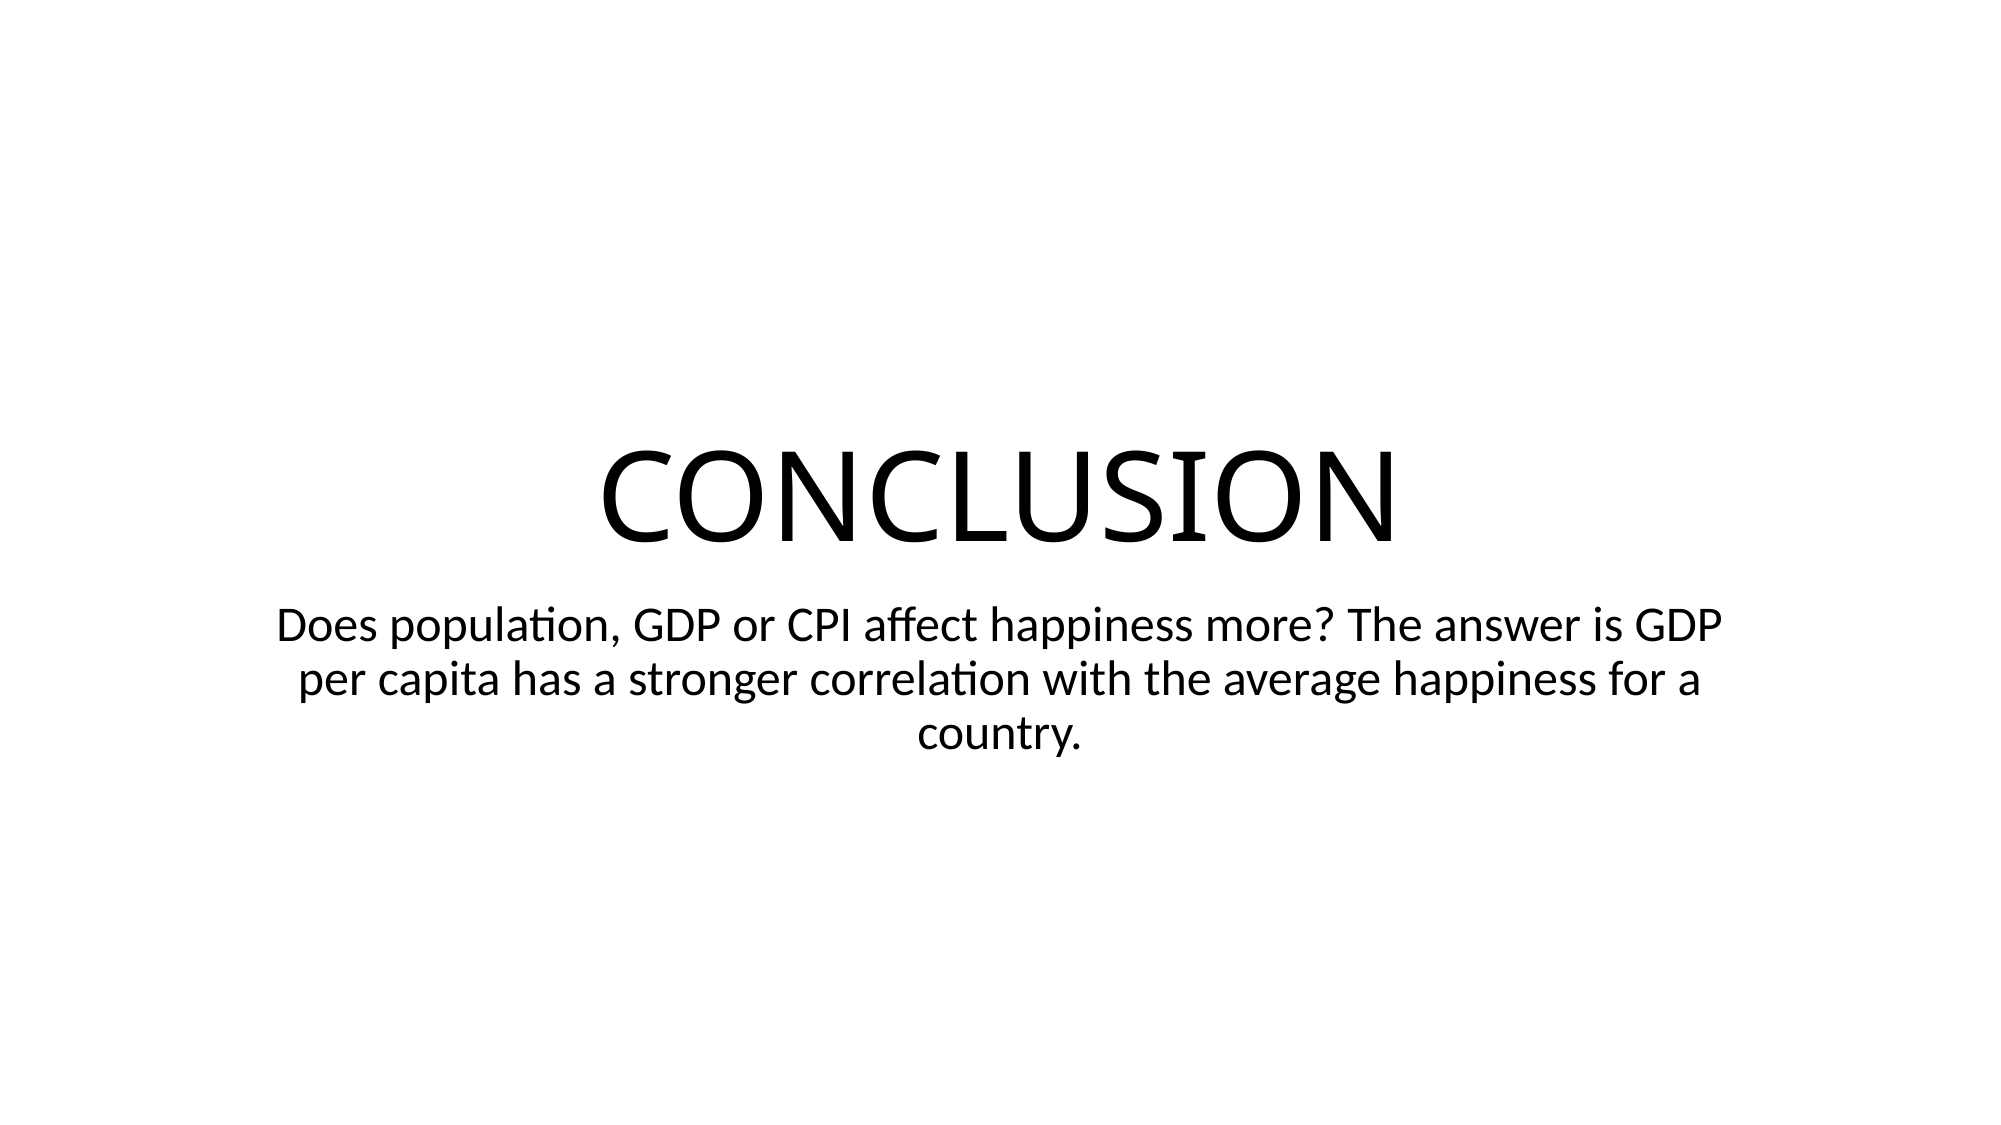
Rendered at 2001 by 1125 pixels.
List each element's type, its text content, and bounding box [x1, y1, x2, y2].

title CONCLUSION [249, 184, 1750, 576]
subtitle Does population, GDP or CPI affect happiness more? The answer is GDP per capita has a stronger correlation with the average happiness for a country. [249, 590, 1750, 863]
